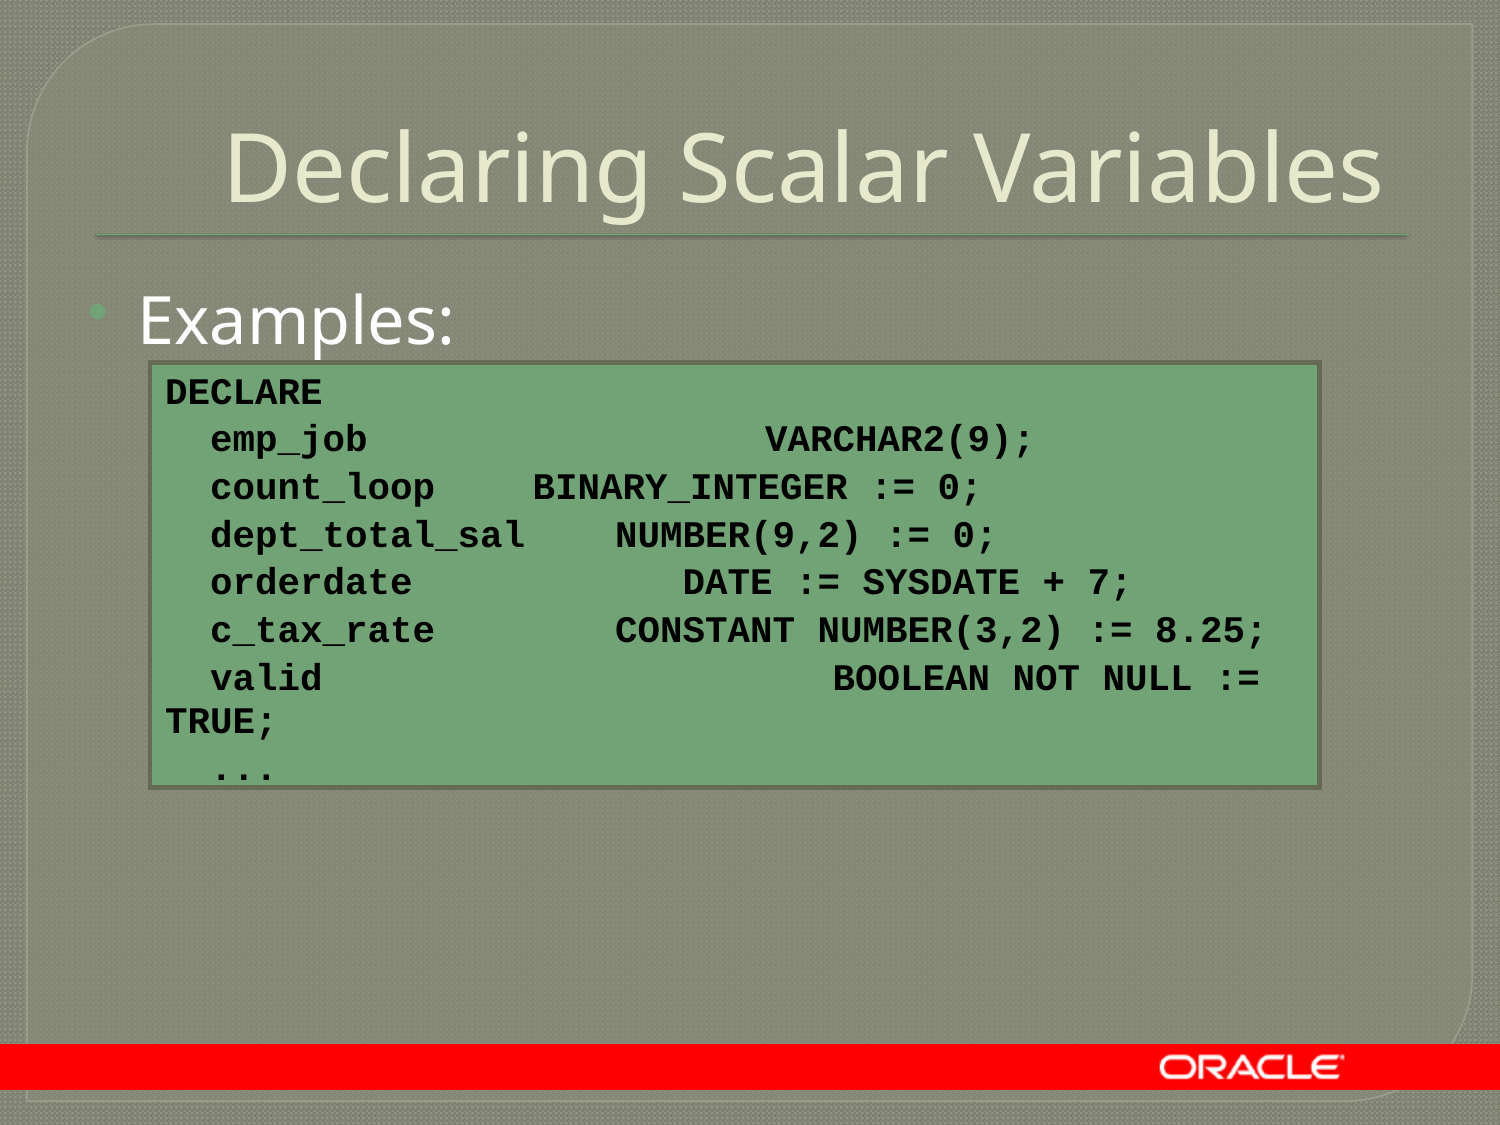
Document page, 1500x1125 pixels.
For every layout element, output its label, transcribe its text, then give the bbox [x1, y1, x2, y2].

list Examples: [75, 270, 1425, 1013]
title Declaring Scalar Variables [75, 41, 1425, 230]
text_box DECLARE emp_job VARCHAR2(9); count_loop BINARY_INTEGER := 0; dept_total_sal NUMBER(9,2) := 0; orderdate DATE := SYSDATE + 7; c_tax_rate CONSTANT NUMBER(3,2) := 8.25; valid BOOLEAN NOT NULL := TRUE; ... [149, 362, 1320, 788]
